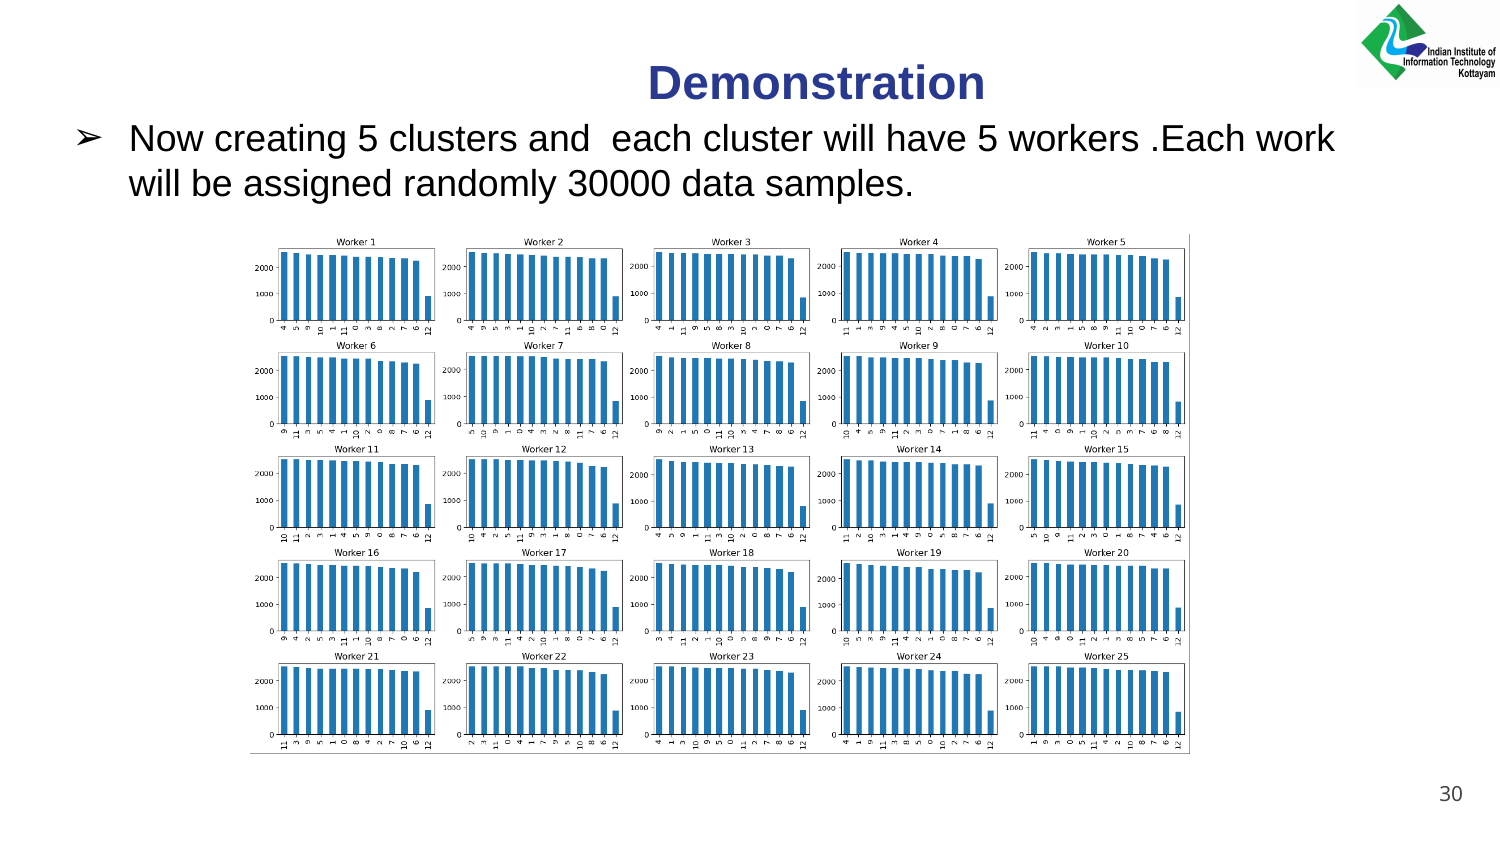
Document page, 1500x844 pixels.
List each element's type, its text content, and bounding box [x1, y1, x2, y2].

picture [250, 234, 1190, 754]
picture [1357, 0, 1500, 87]
slide_number ‹#› [1446, 762, 1478, 828]
text_box Now creating 5 clusters and each cluster will have 5 workers .Each work will be assigned randomly 30000 data samples. [38, 98, 1446, 830]
text_box Demonstration [70, 7, 1414, 98]
